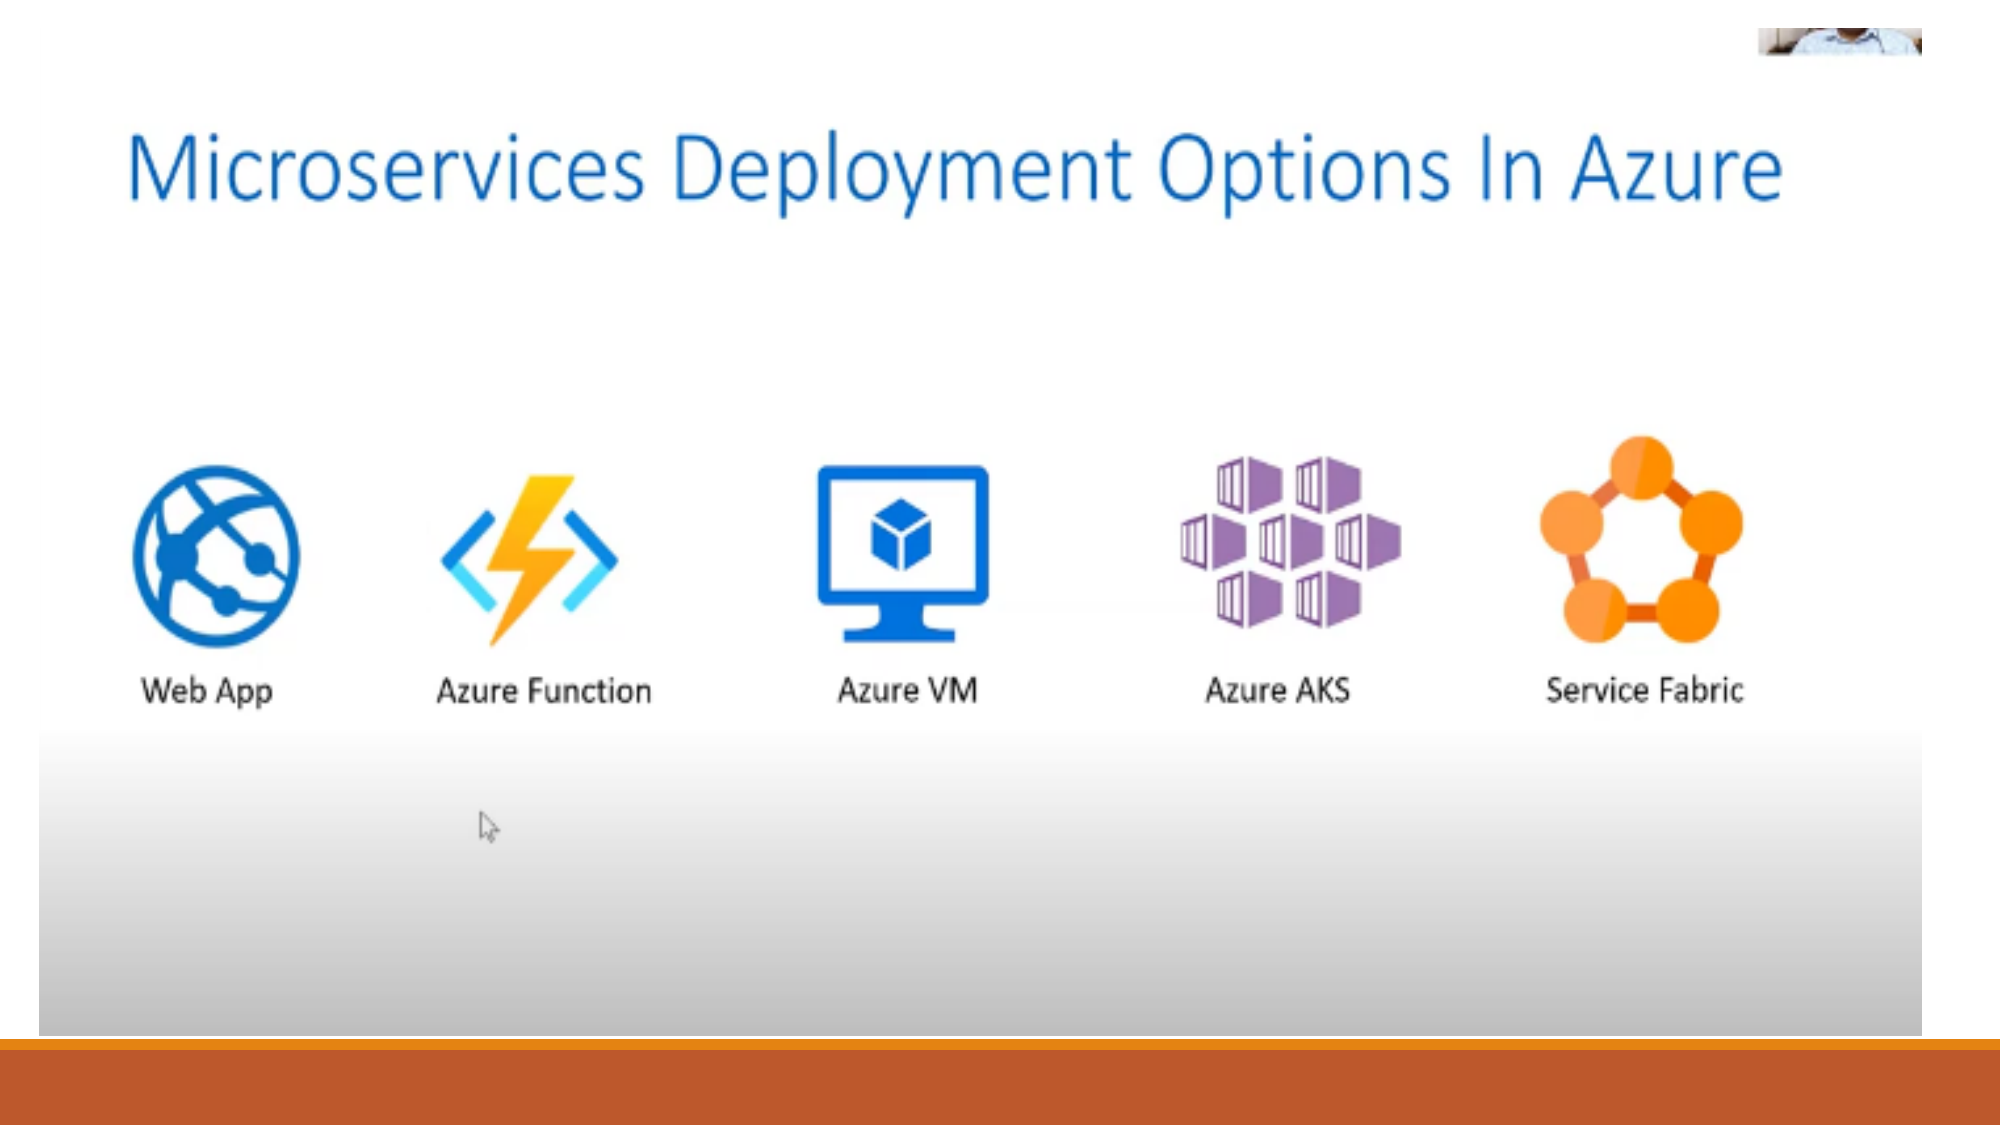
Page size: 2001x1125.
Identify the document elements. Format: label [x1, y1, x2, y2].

list [39, 27, 1923, 1037]
